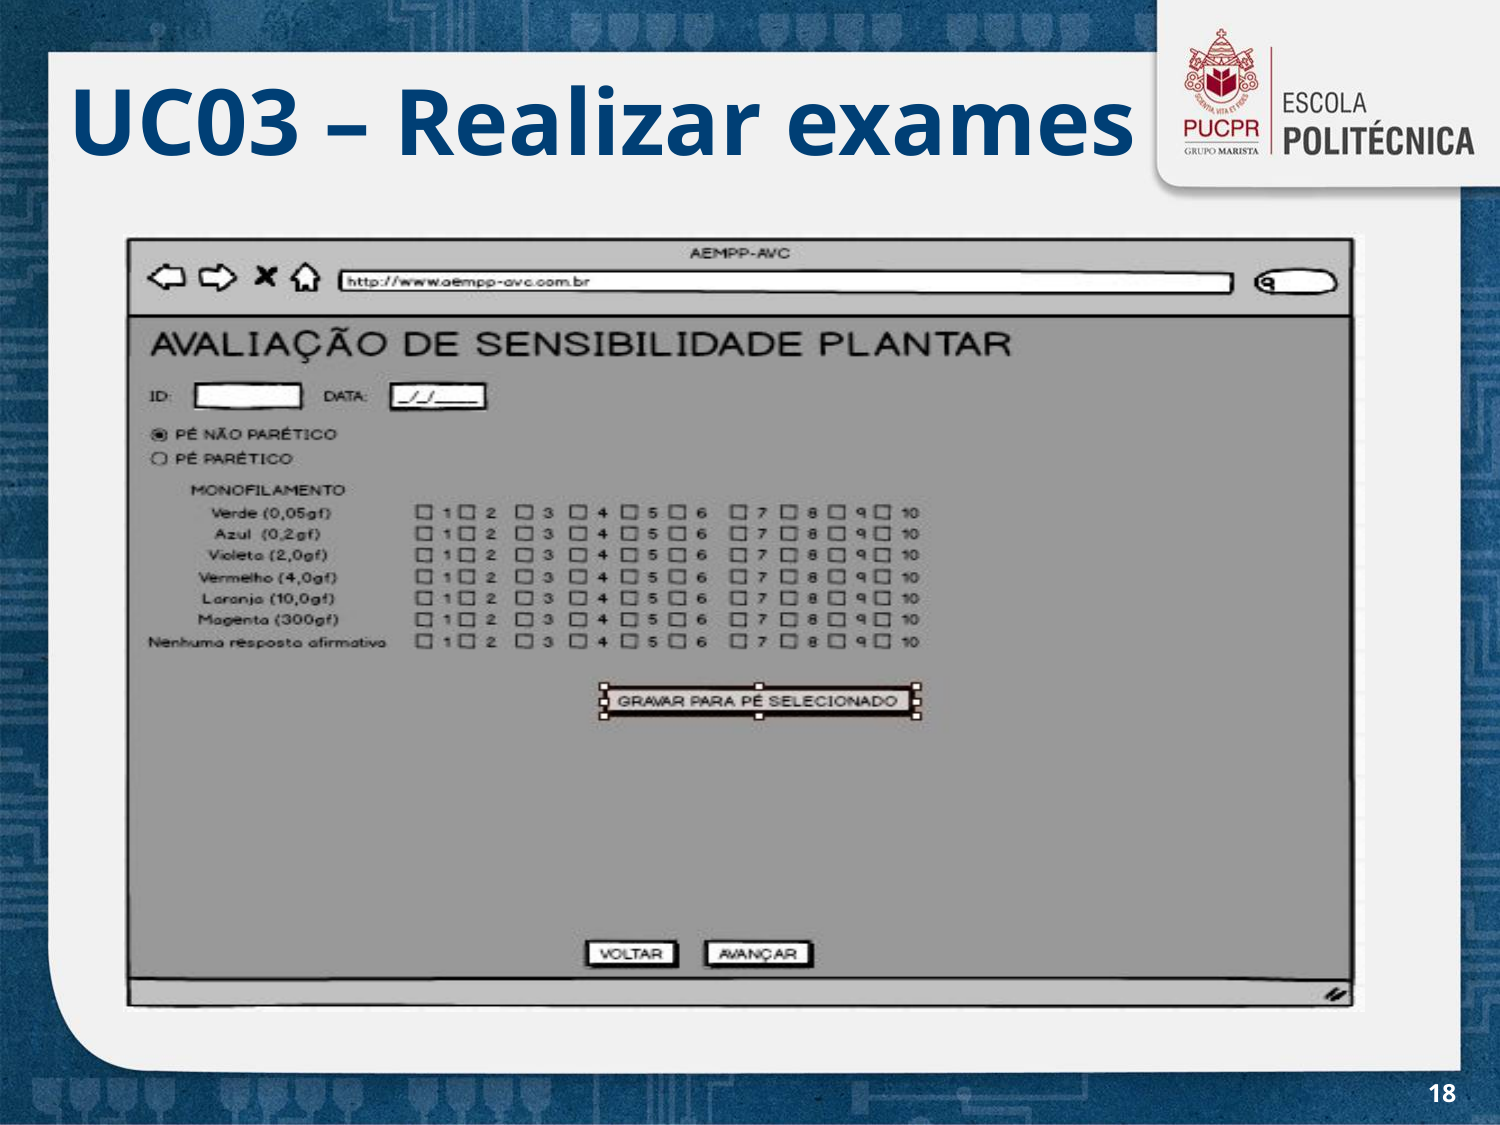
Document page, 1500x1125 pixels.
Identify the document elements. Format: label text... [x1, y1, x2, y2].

slide_number 18 [1340, 1082, 1472, 1112]
title UC03 – Realizar exames [53, 54, 1152, 184]
picture [0, 0, 1500, 1125]
